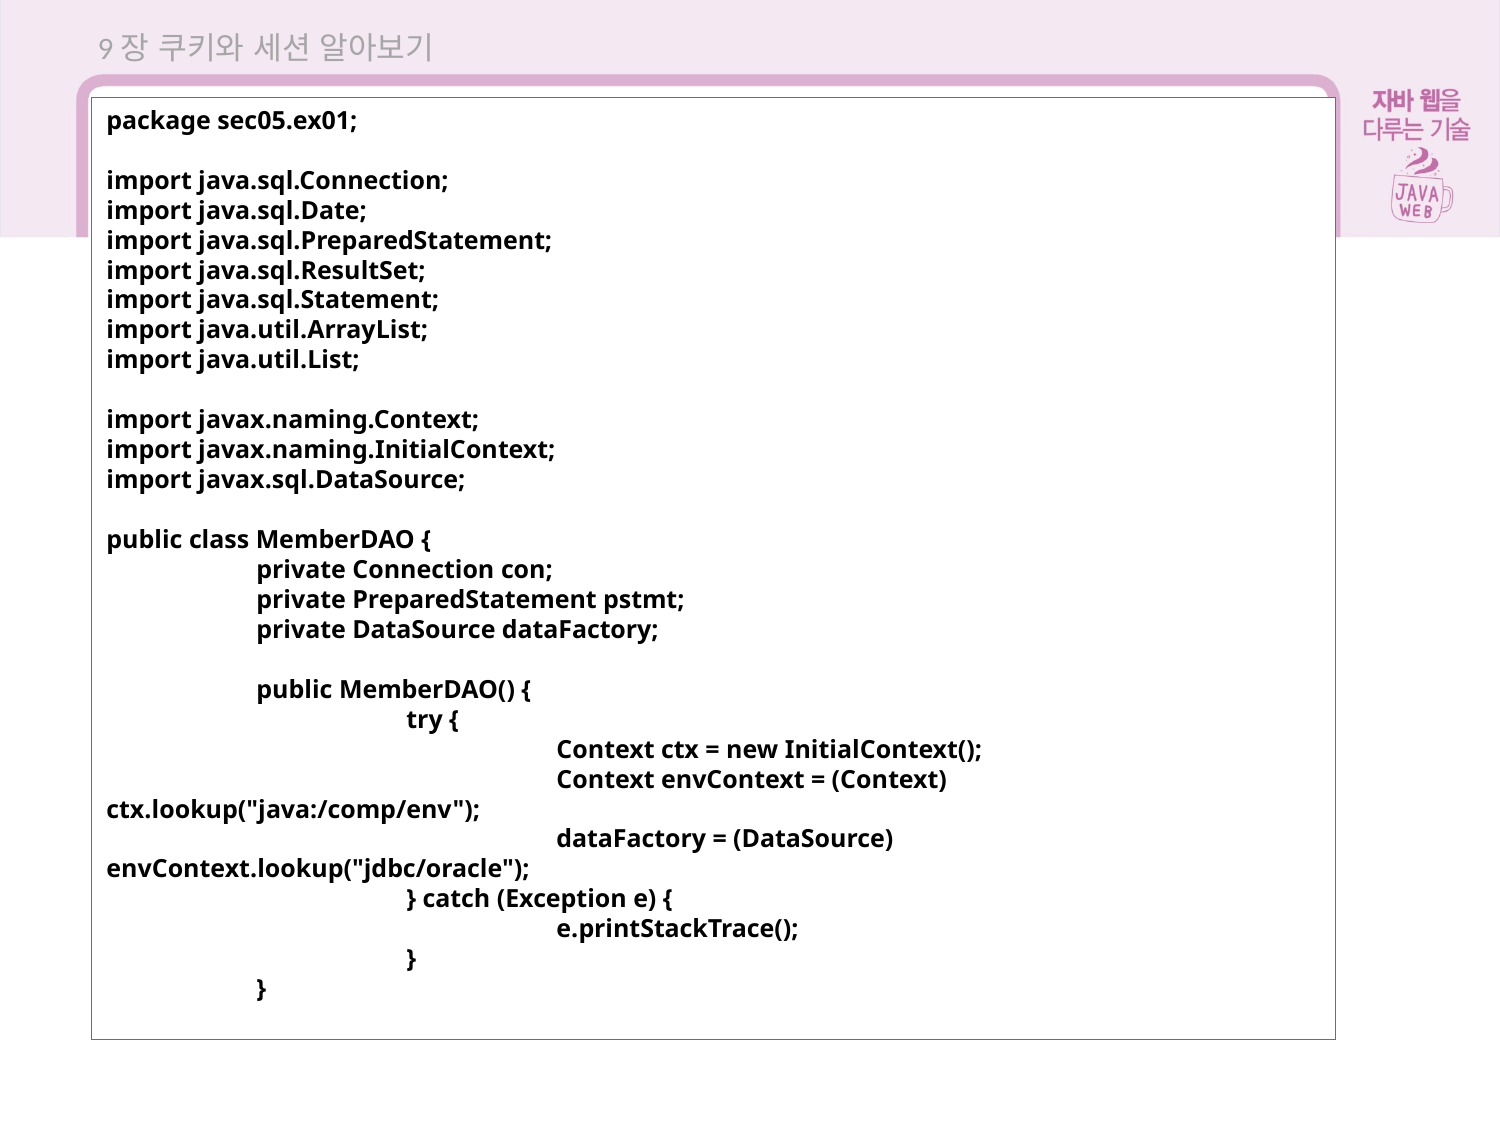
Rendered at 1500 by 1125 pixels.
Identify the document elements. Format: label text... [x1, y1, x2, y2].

text_box package sec05.ex01; import java.sql.Connection; import java.sql.Date; import java.sql.PreparedStatement; import java.sql.ResultSet; import java.sql.Statement; import java.util.ArrayList; import java.util.List; import javax.naming.Context; import javax.naming.InitialContext; import javax.sql.DataSource; public class MemberDAO { private Connection con; private PreparedStatement pstmt; private DataSource dataFactory; public MemberDAO() { try { Context ctx = new InitialContext(); Context envContext = (Context) ctx.lookup("java:/comp/env"); dataFactory = (DataSource) envContext.lookup("jdbc/oracle"); } catch (Exception e) { e.printStackTrace(); } } [91, 97, 1336, 1040]
picture [0, 0, 1500, 1125]
text_box 9장 쿠키와 세션 알아보기 [82, 0, 1133, 74]
